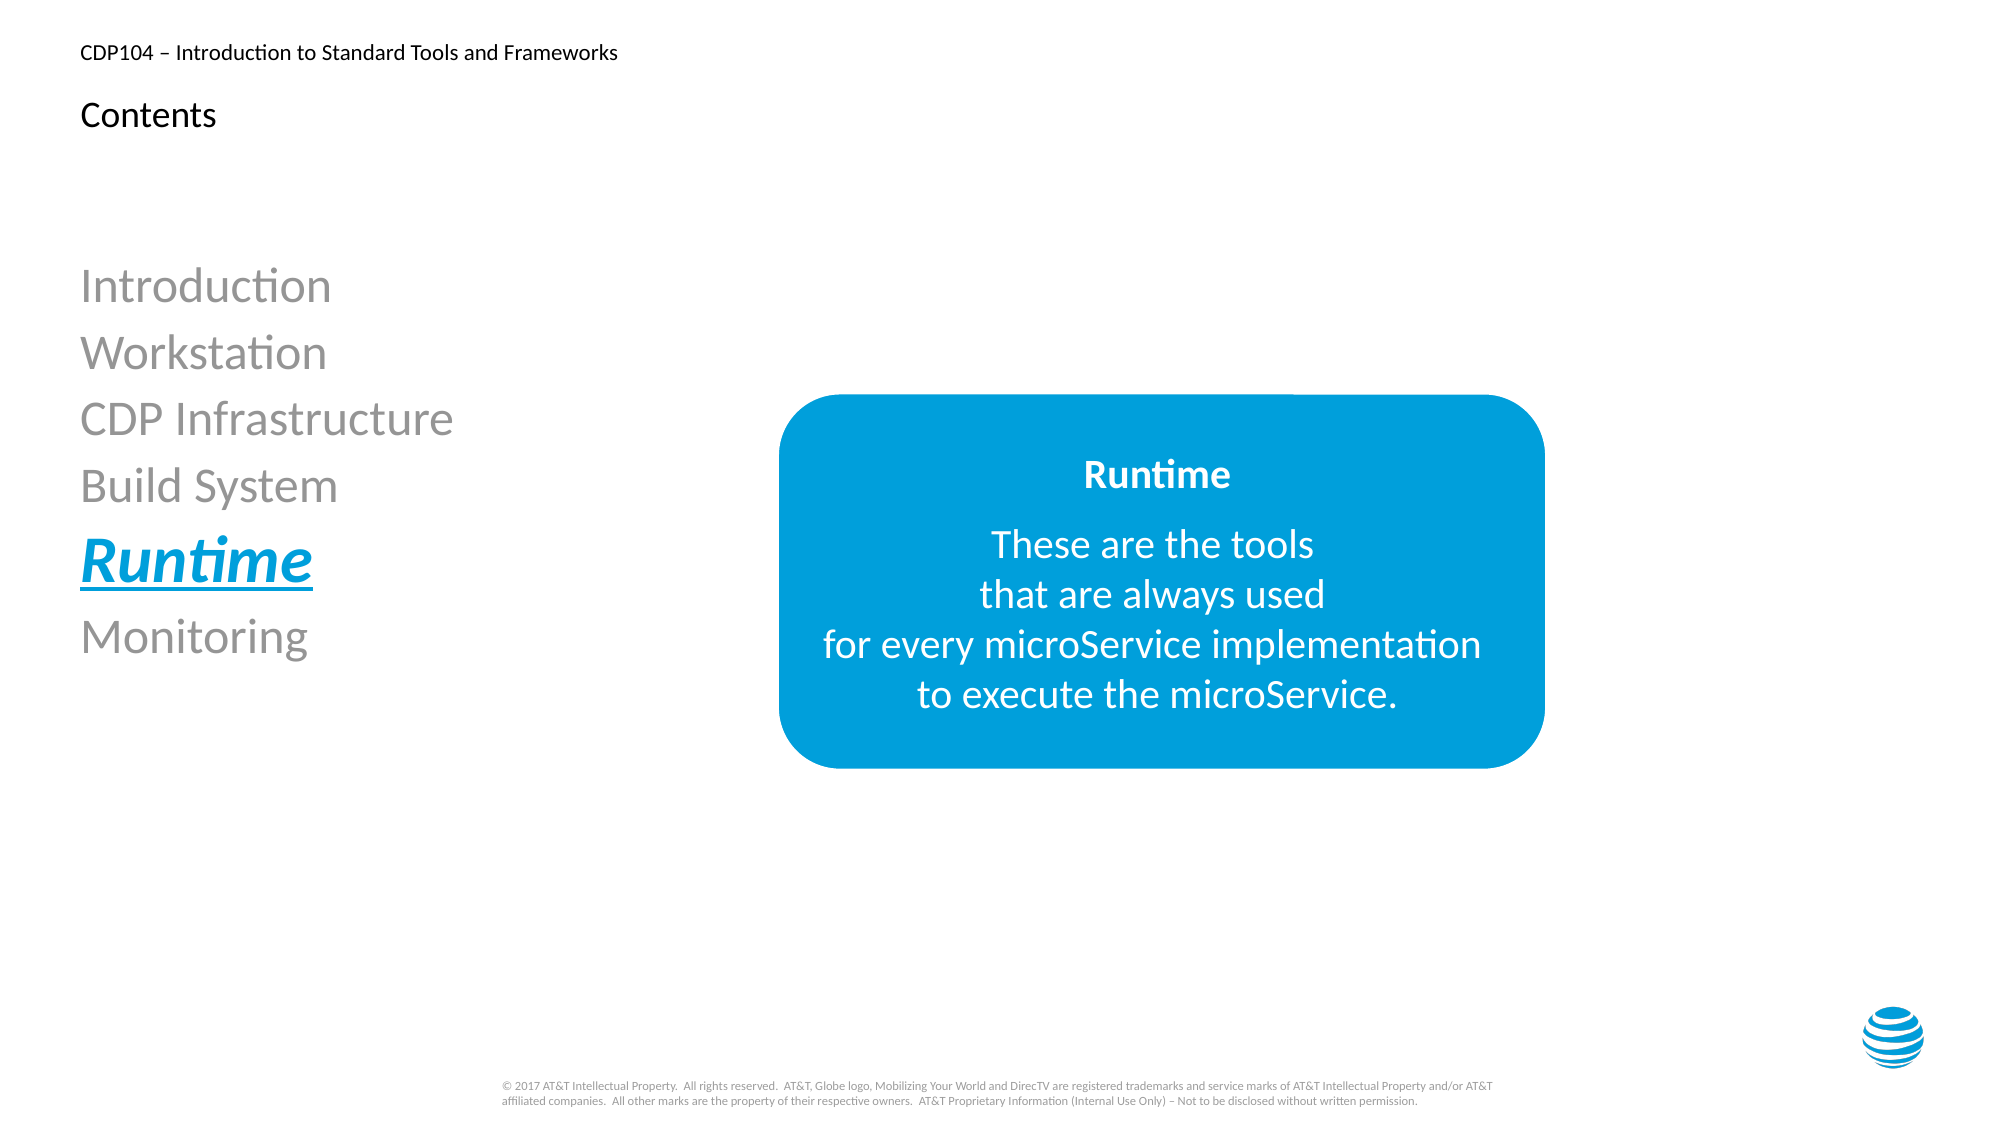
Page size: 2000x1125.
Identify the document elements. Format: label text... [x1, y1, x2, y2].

title Contents [80, 85, 1920, 142]
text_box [776, 392, 1548, 771]
list Introduction Workstation CDP Infrastructure Build System Runtime Monitoring [80, 186, 1920, 977]
